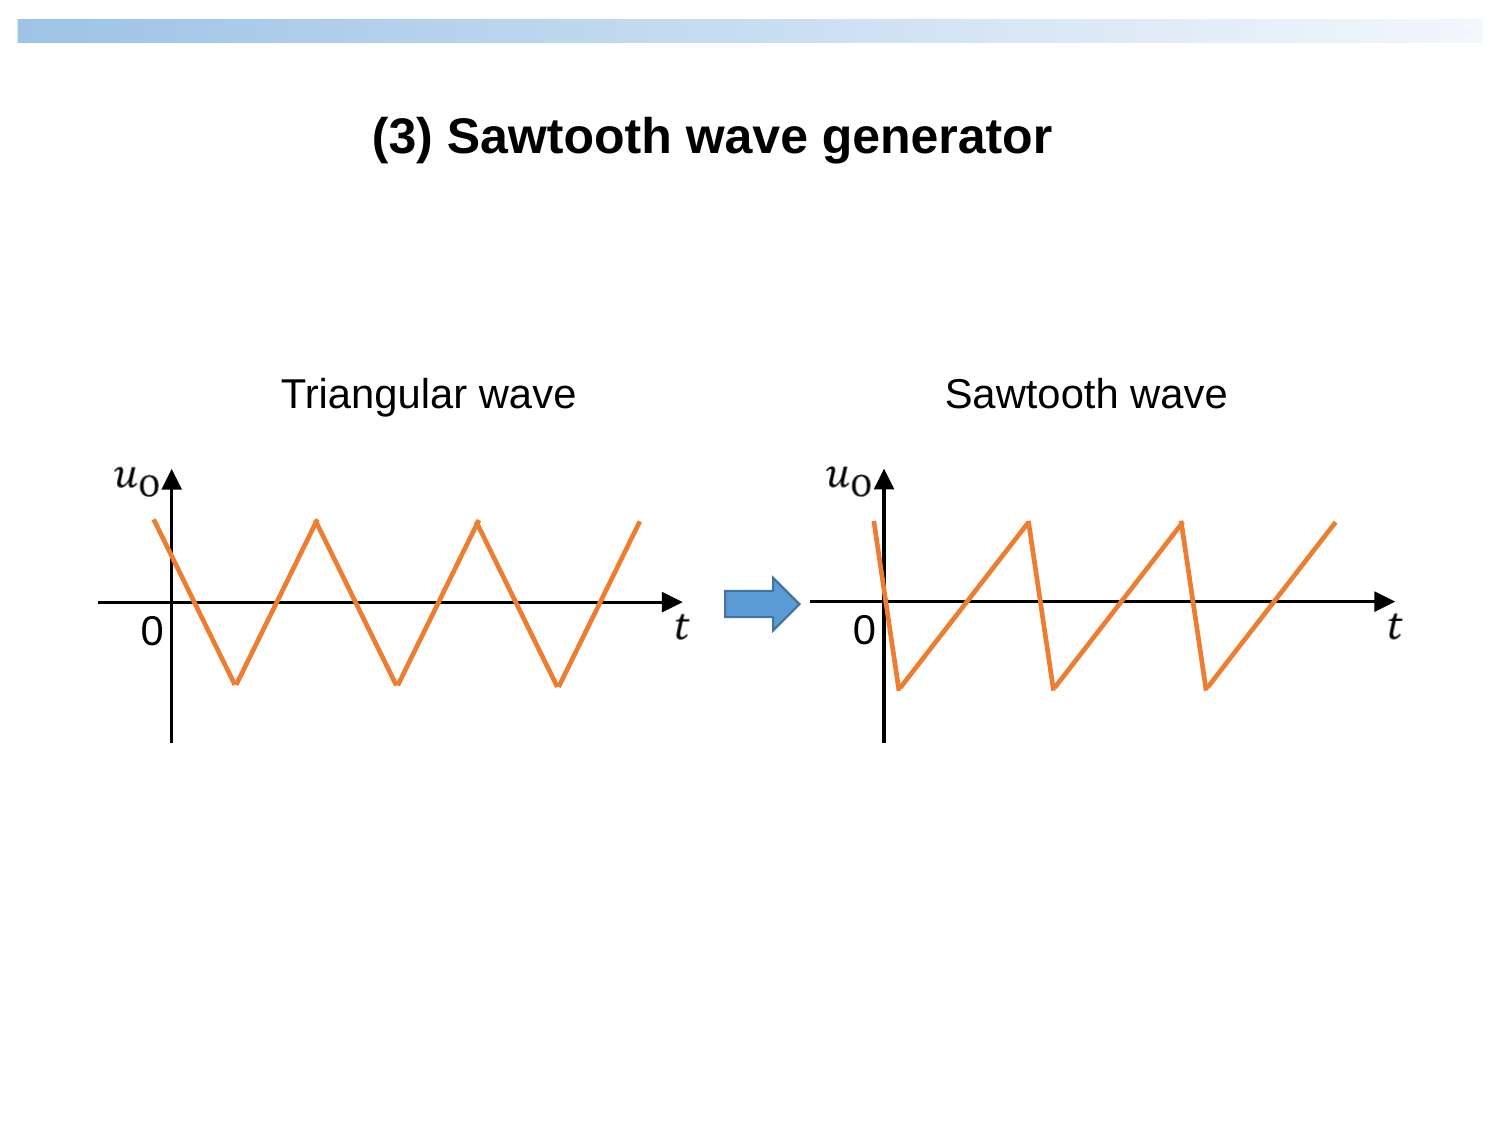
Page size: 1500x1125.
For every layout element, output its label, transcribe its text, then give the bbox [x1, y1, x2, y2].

text_box Triangular wave [167, 359, 691, 425]
text_box [17, 18, 1483, 44]
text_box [810, 437, 1447, 743]
text_box [734, 575, 801, 633]
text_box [97, 438, 734, 744]
text_box Sawtooth wave [825, 359, 1348, 425]
text_box (3) Sawtooth wave generator [126, 96, 1299, 171]
